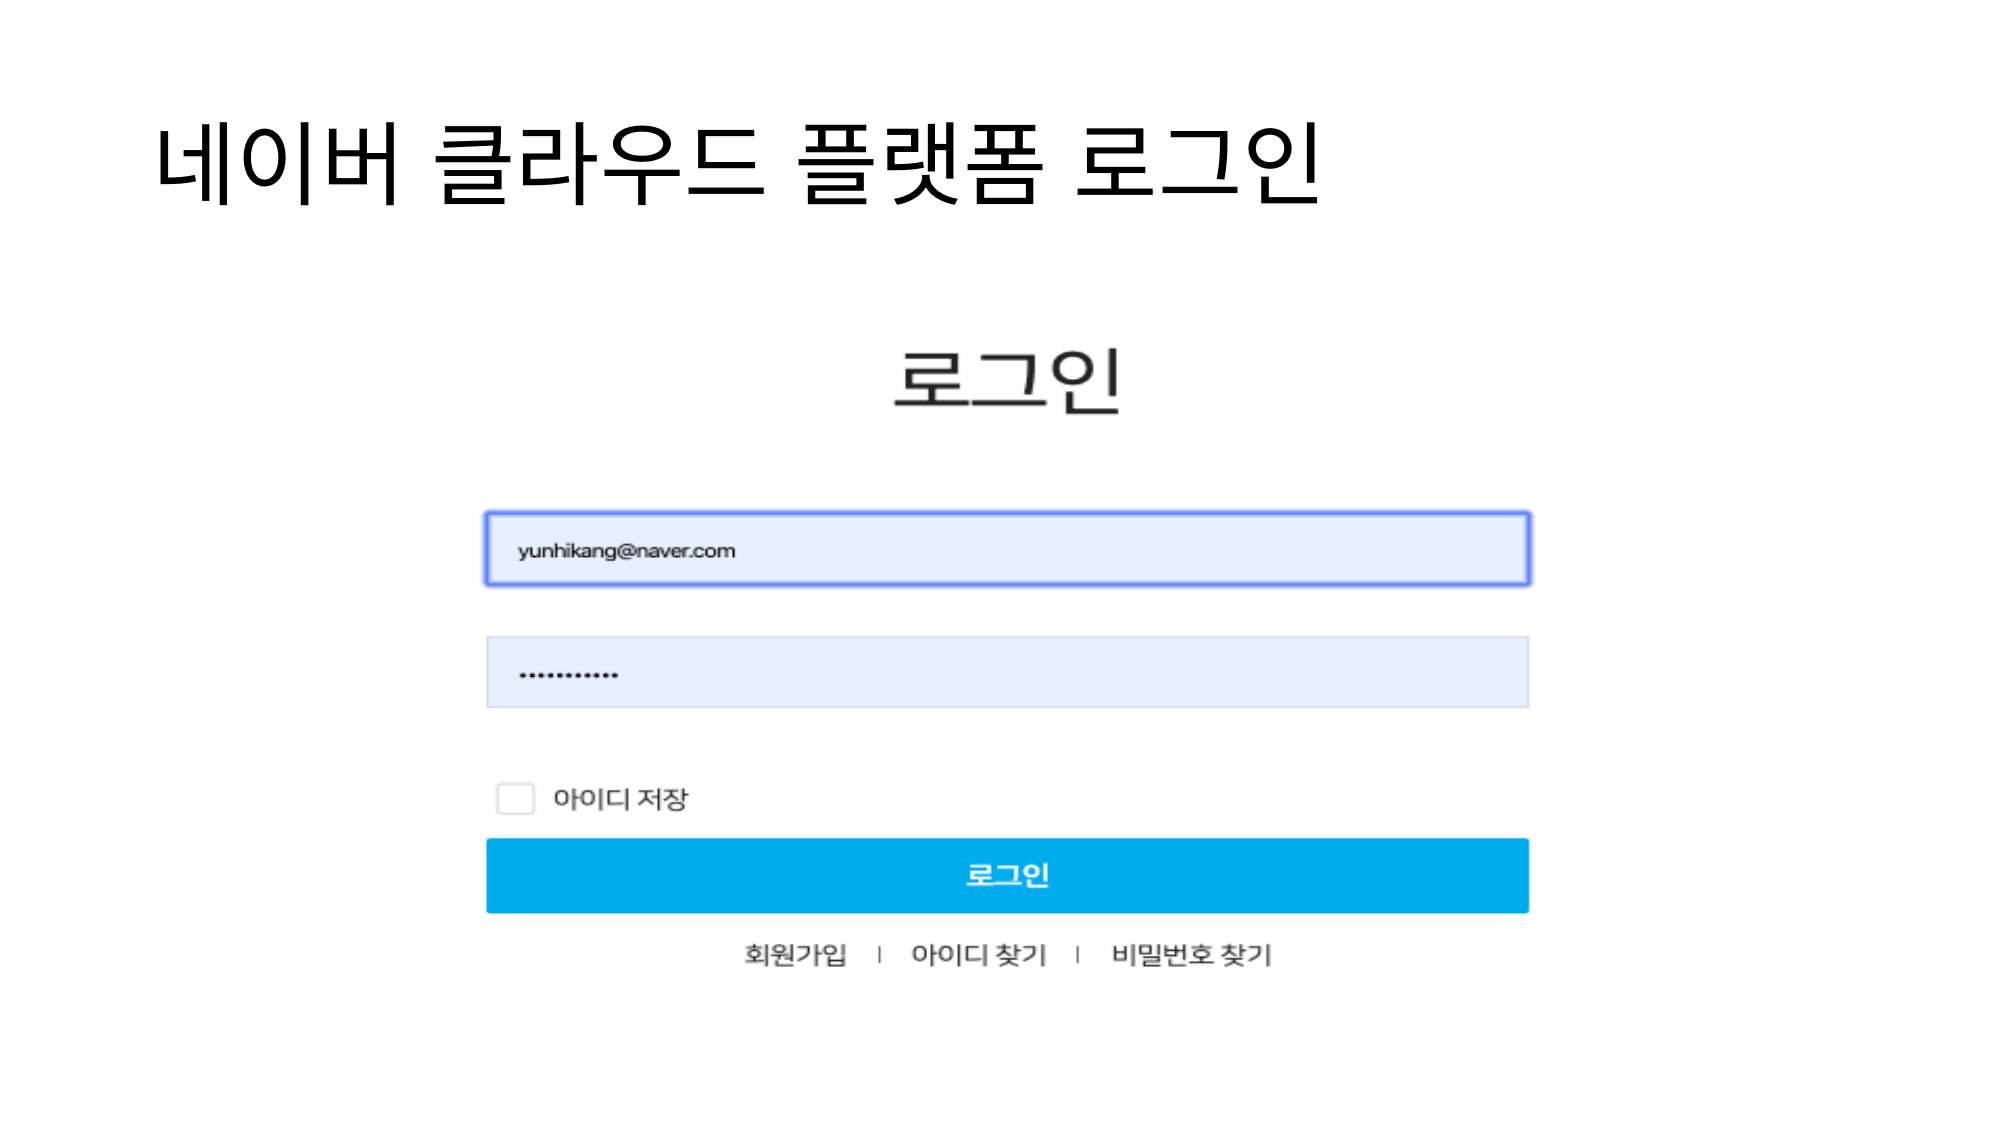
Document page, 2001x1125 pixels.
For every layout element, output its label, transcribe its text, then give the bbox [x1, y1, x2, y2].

picture [414, 277, 1586, 1008]
title 네이버 클라우드 플랫폼 로그인 [137, 59, 1863, 278]
